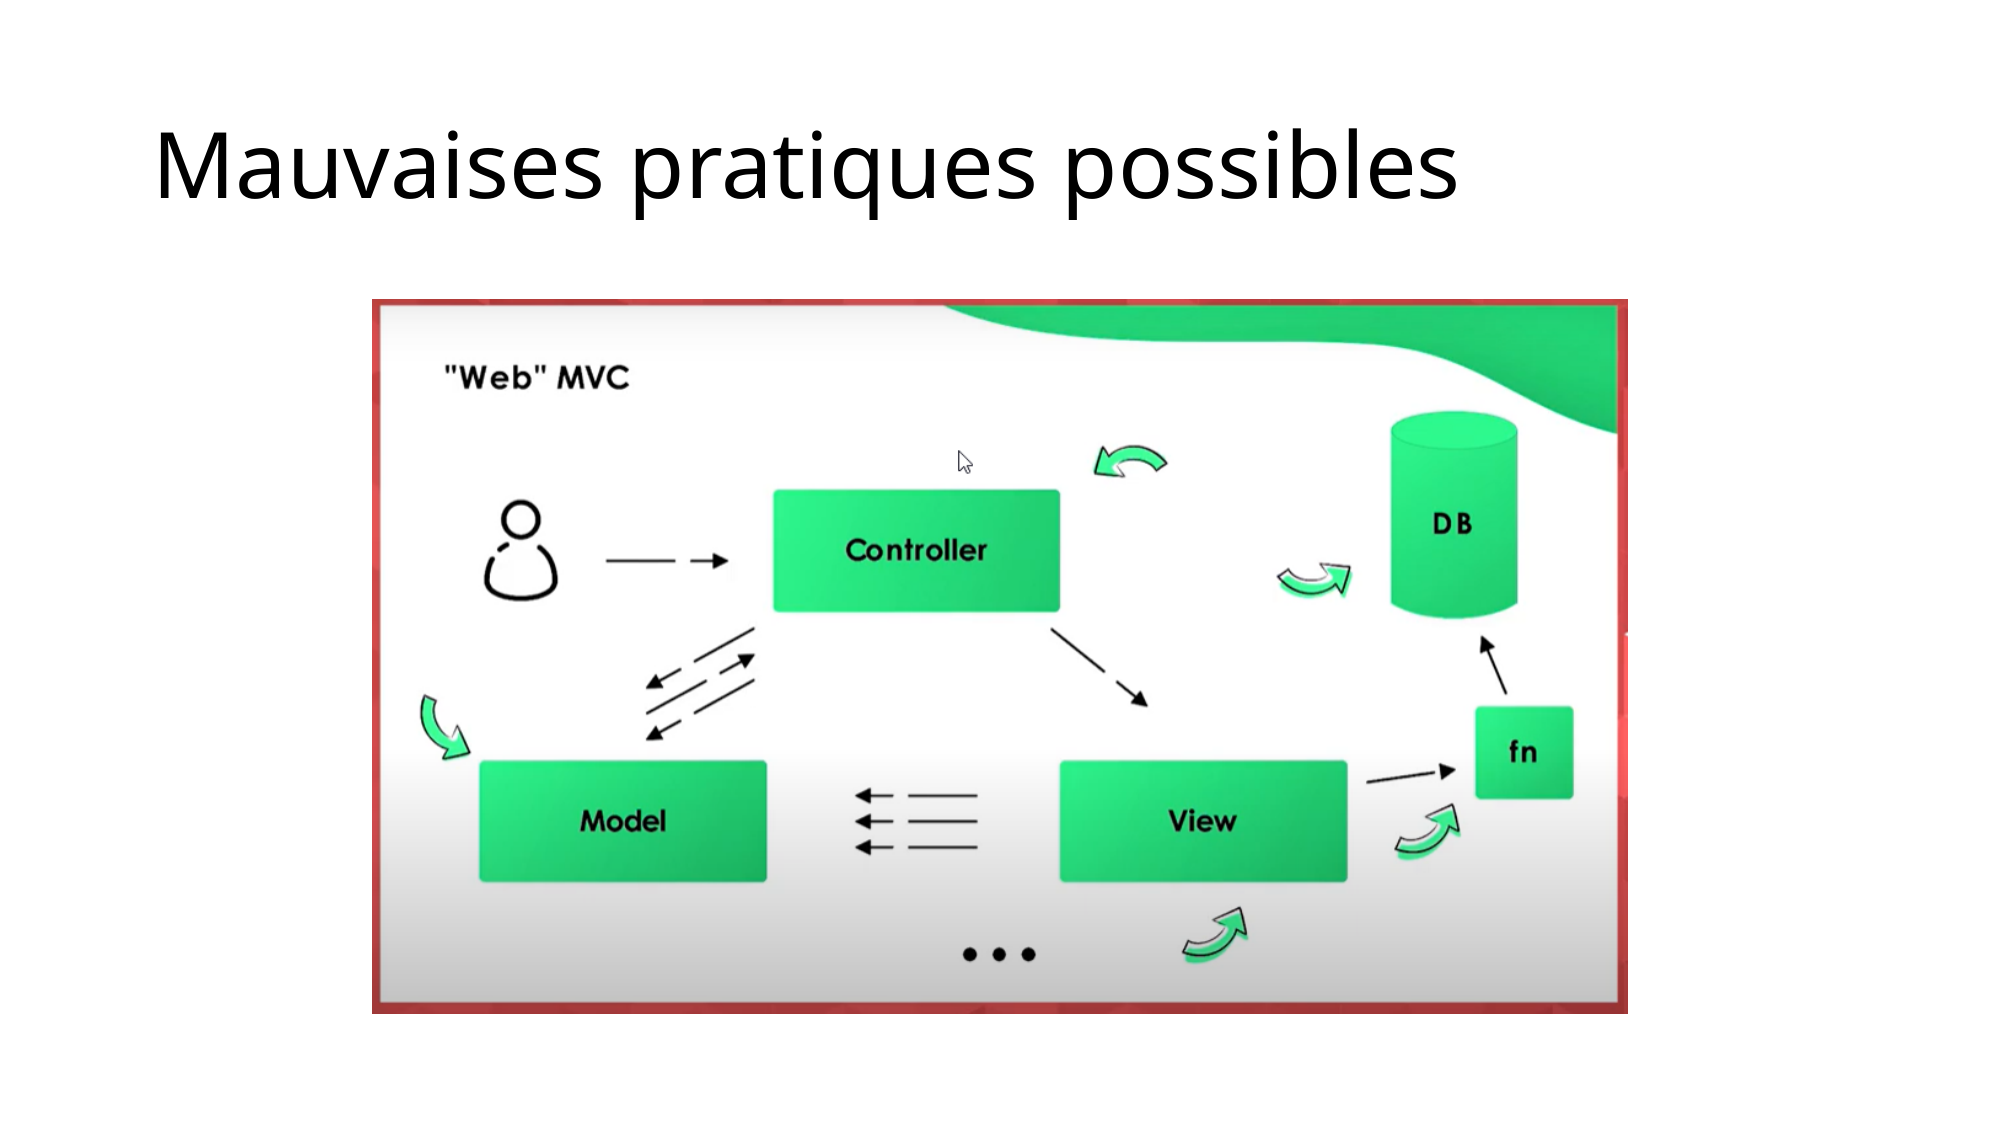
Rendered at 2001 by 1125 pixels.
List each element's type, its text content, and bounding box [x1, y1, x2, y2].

title Mauvaises pratiques possibles [137, 59, 1863, 278]
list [372, 299, 1628, 1014]
